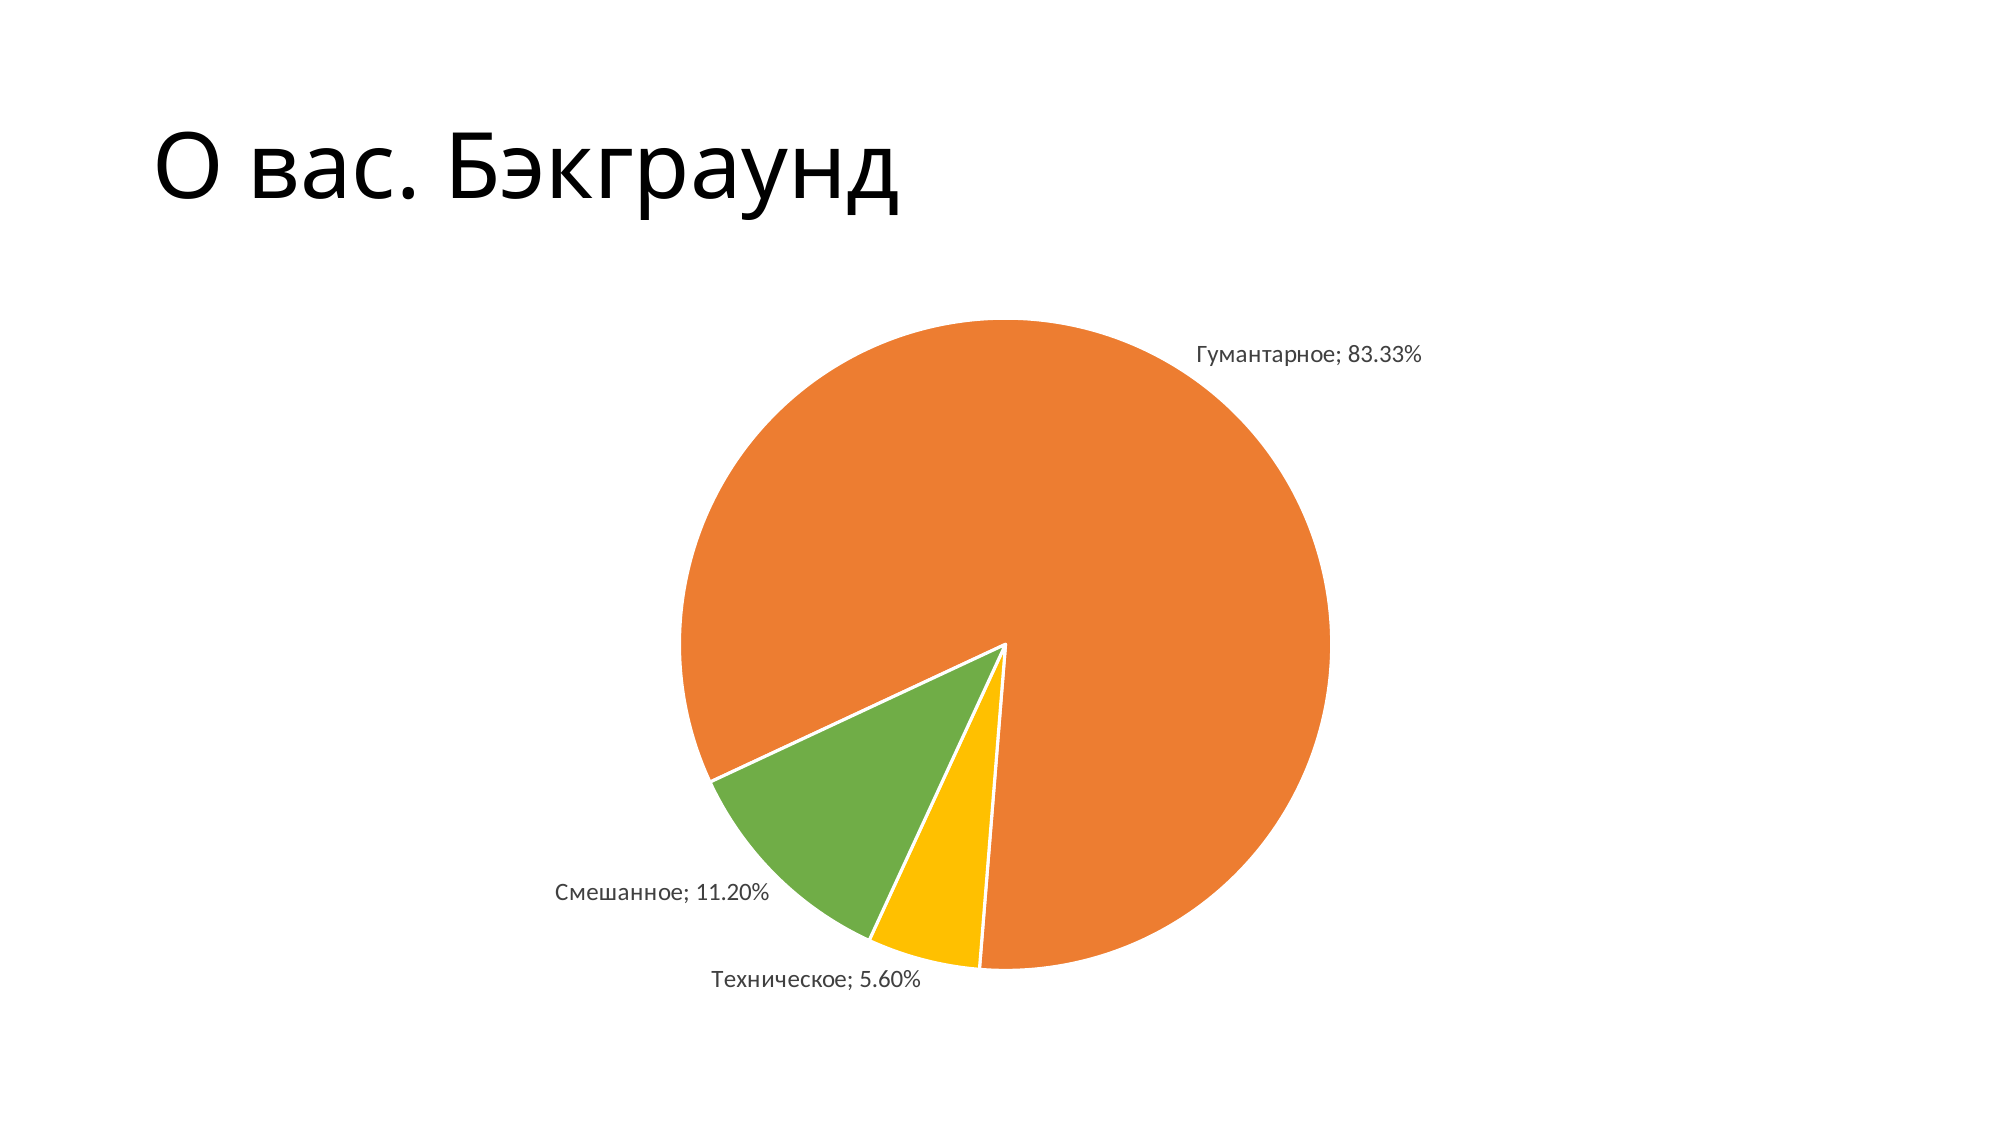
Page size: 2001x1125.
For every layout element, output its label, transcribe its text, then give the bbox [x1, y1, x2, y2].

title О вас. Бэкграунд [137, 59, 1863, 278]
chart [137, 299, 1863, 1014]
